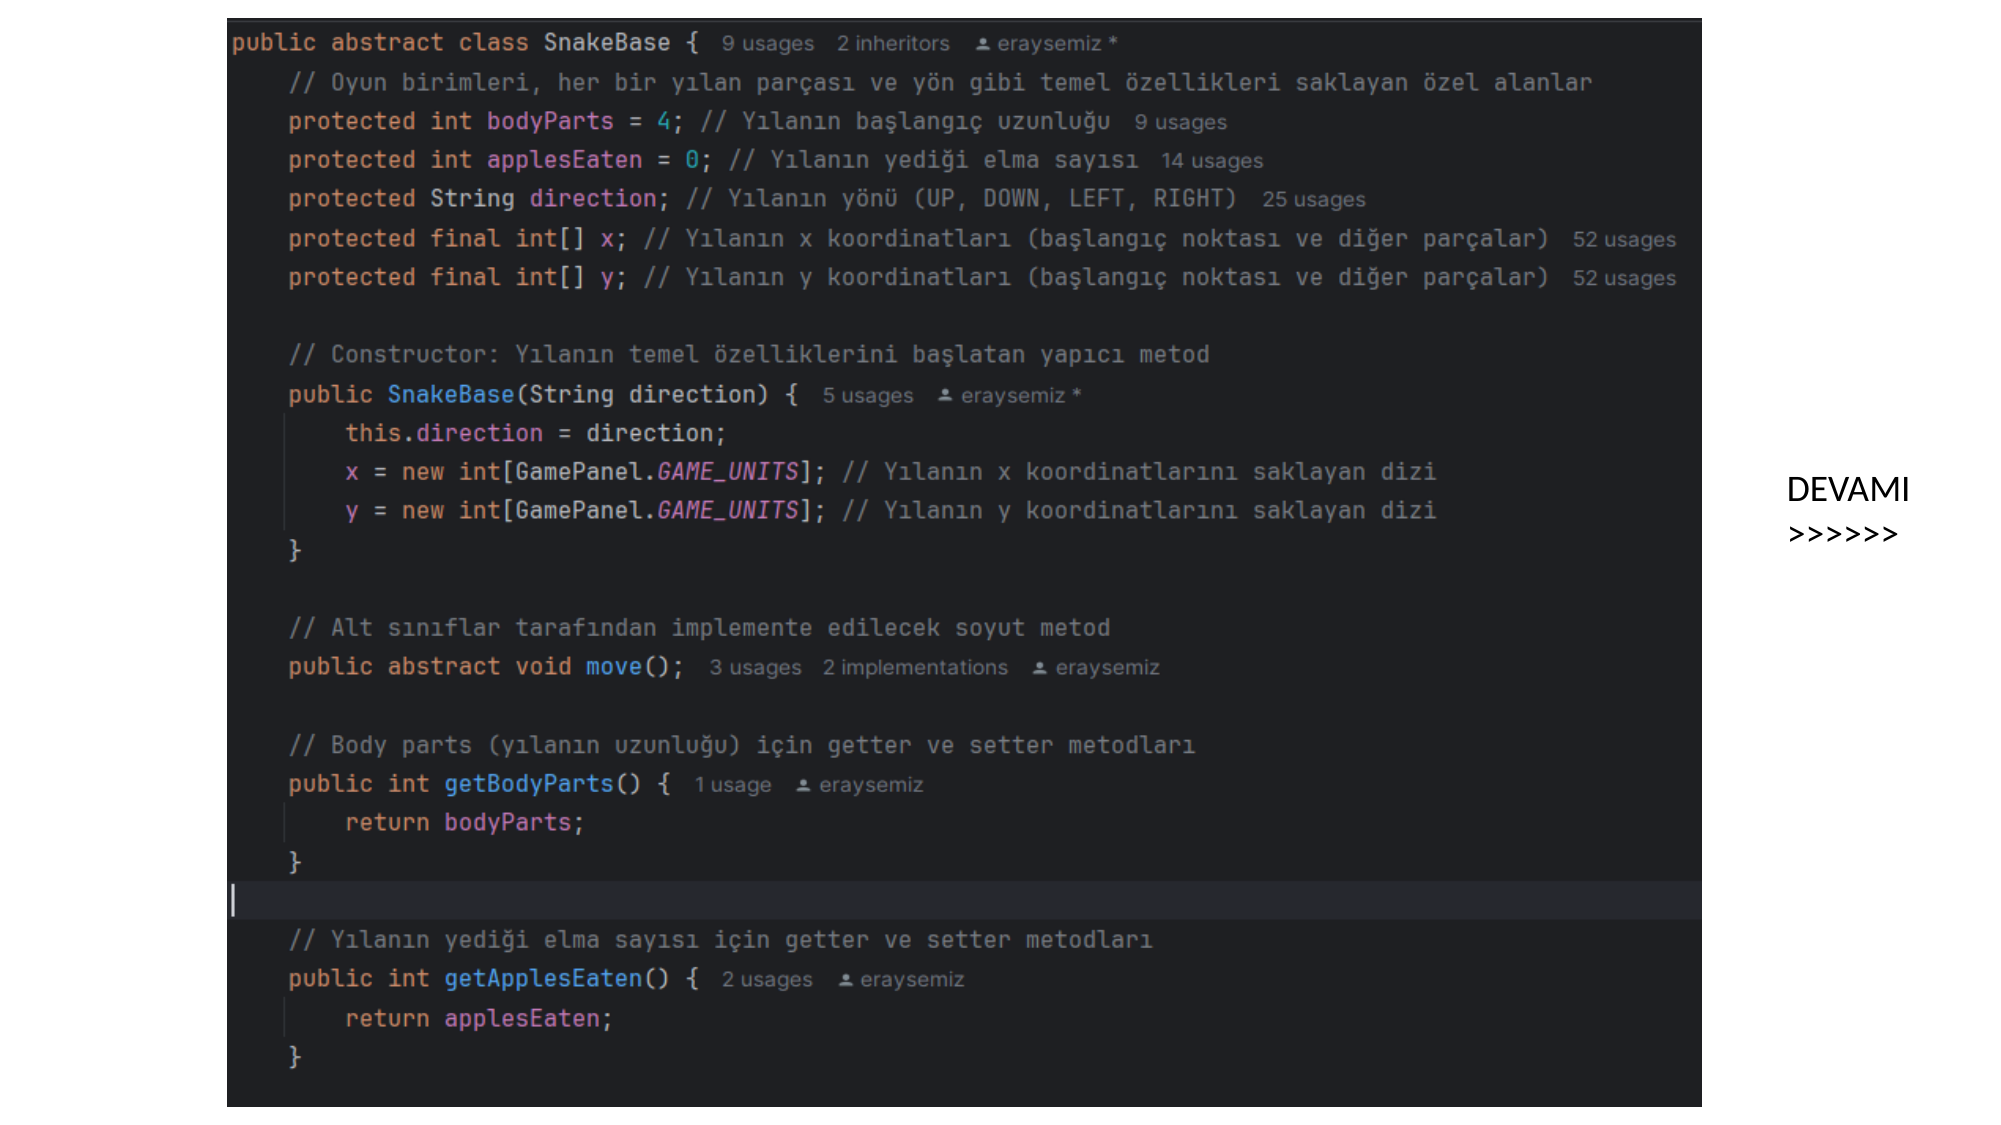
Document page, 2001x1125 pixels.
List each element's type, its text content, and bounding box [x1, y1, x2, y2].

text_box DEVAMI >>>>>> [1772, 456, 1944, 562]
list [227, 18, 1702, 1107]
